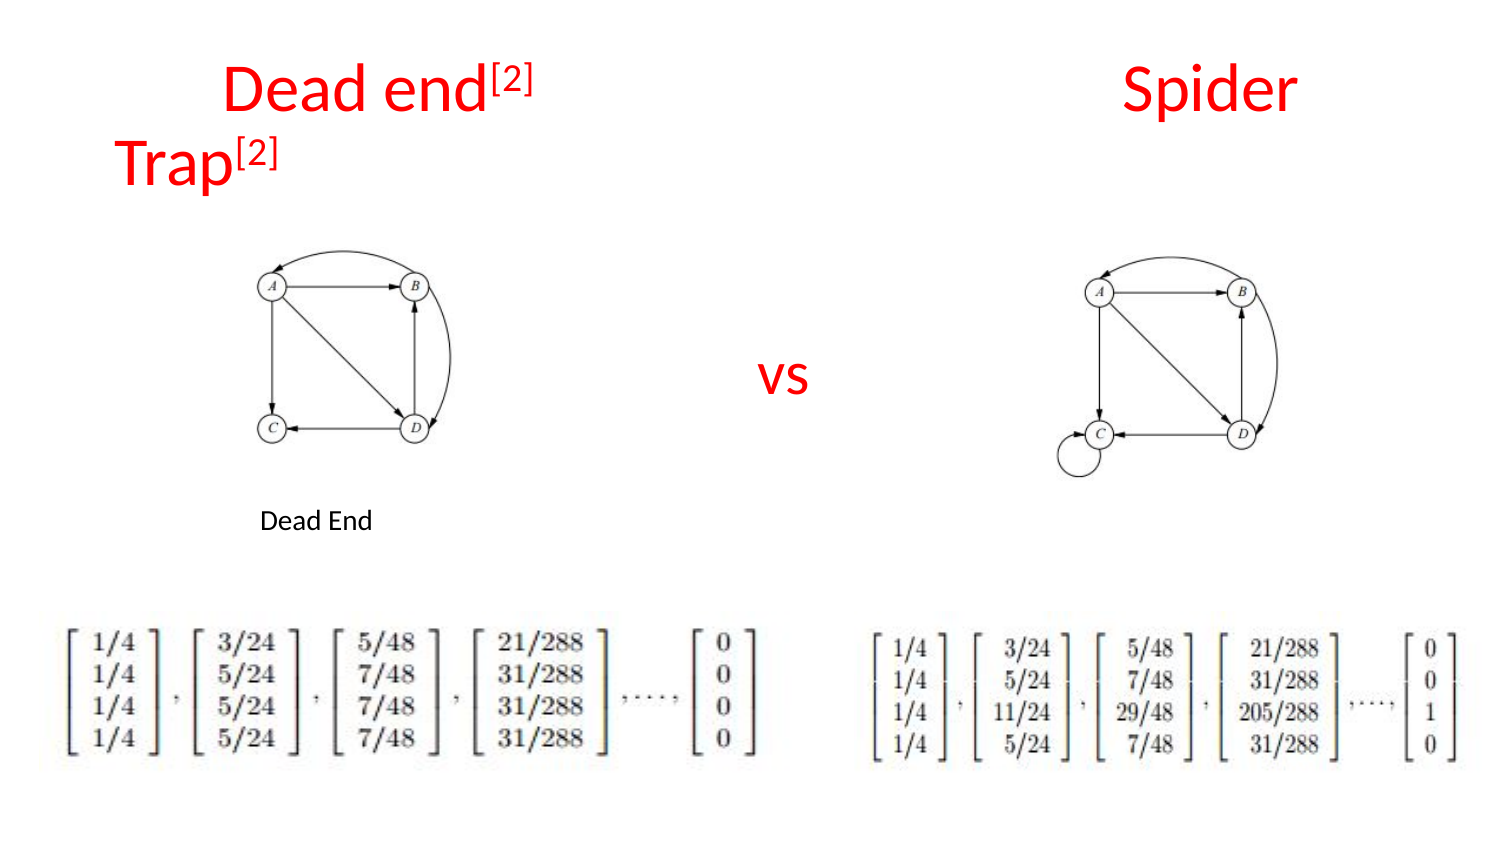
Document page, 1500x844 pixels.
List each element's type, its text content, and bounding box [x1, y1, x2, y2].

picture [191, 246, 495, 457]
picture [853, 611, 1500, 777]
text_box Dead End [248, 495, 438, 542]
picture [39, 611, 814, 777]
text_box vs [687, 326, 869, 414]
picture [1019, 255, 1327, 497]
title Dead end[2] Spider Trap[2] [103, 44, 1397, 208]
